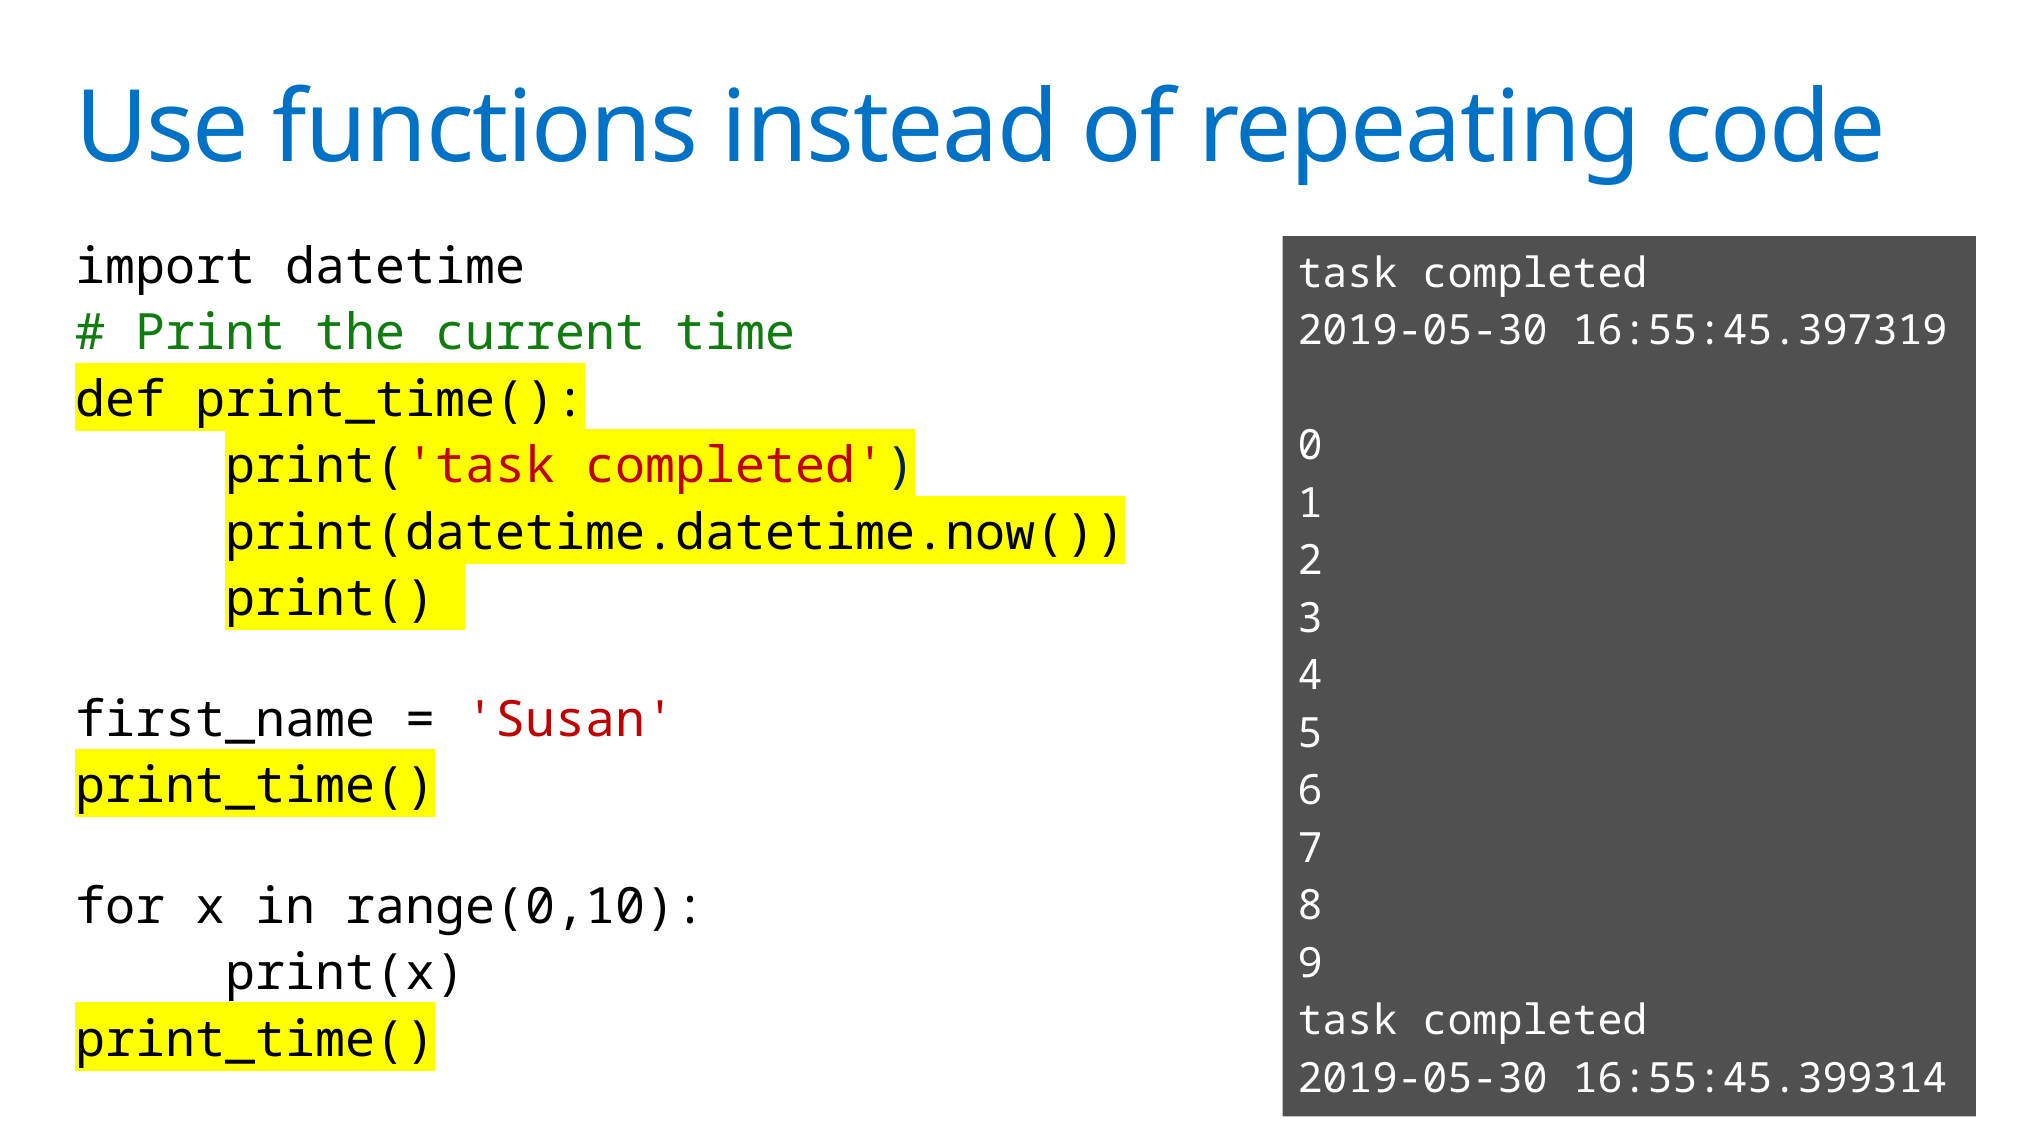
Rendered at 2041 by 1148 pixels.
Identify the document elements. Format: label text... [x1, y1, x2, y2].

title Use functions instead of repeating code [60, 60, 1980, 210]
text_box task completed 2019-05-30 16:55:45.397319 0 1 2 3 4 5 6 7 8 9 task completed 2019-05-30 16:55:45.399314 [1282, 236, 1976, 1117]
list import datetime # Print the current time def print_time(): print('task completed') print(datetime.datetime.now()) print() first_name = 'Susan' print_time() for x in range(0,10): print(x) print_time() [60, 225, 1980, 1091]
